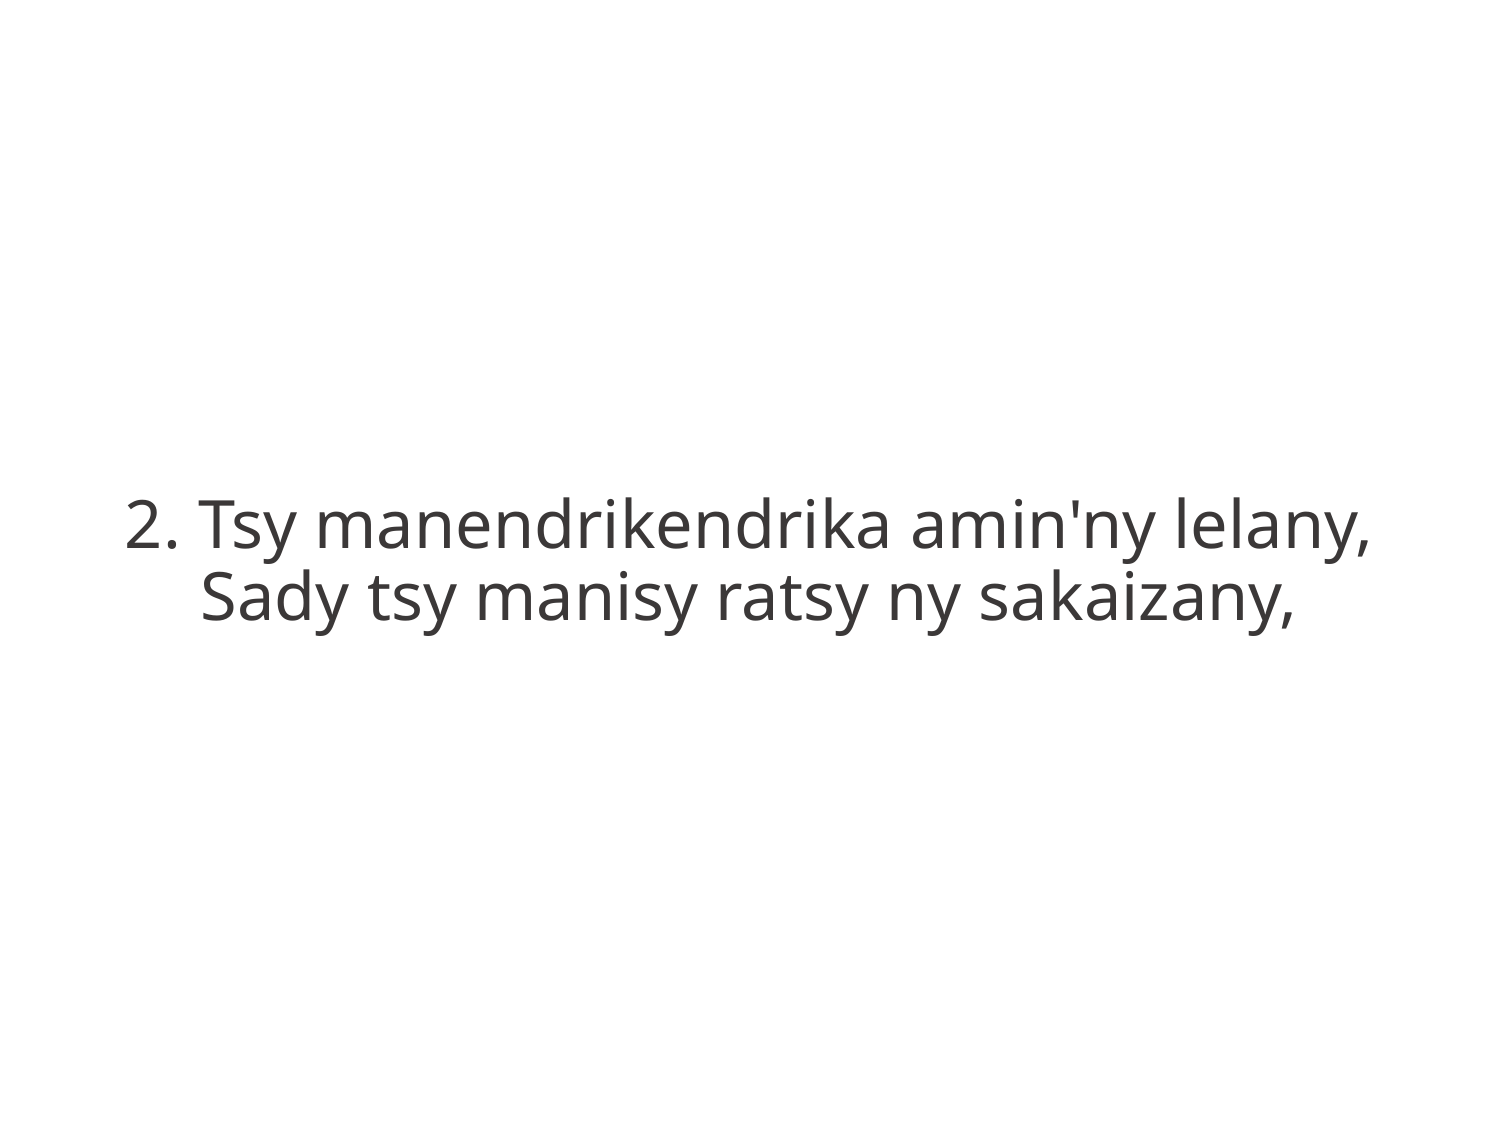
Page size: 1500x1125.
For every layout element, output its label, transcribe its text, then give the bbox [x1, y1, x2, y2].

title 2. Tsy manendrikendrika amin'ny lelany, Sady tsy manisy ratsy ny sakaizany, [103, 453, 1397, 672]
